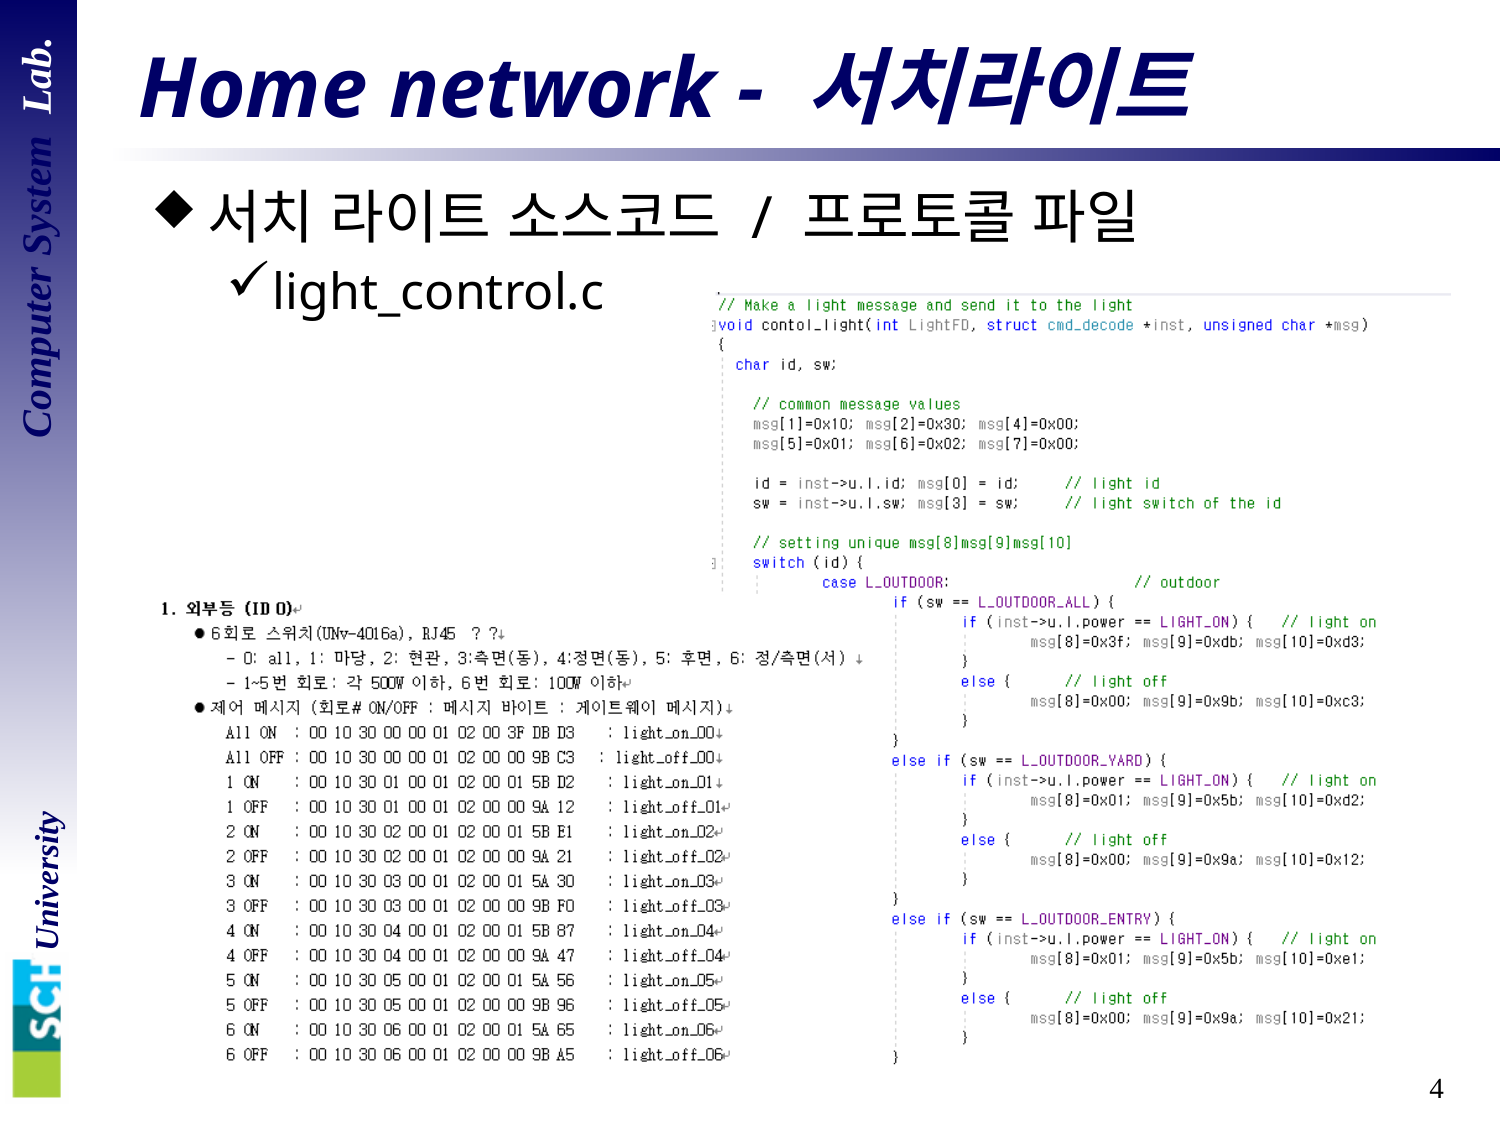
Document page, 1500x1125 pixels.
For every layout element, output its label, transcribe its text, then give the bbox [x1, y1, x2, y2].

list 서치 라이트 소스코드 / 프로토콜 파일 light_control.c [135, 172, 1448, 1038]
picture [5, 952, 69, 1104]
picture [159, 292, 1451, 1069]
title Home network - 서치라이트 [123, 25, 1460, 143]
